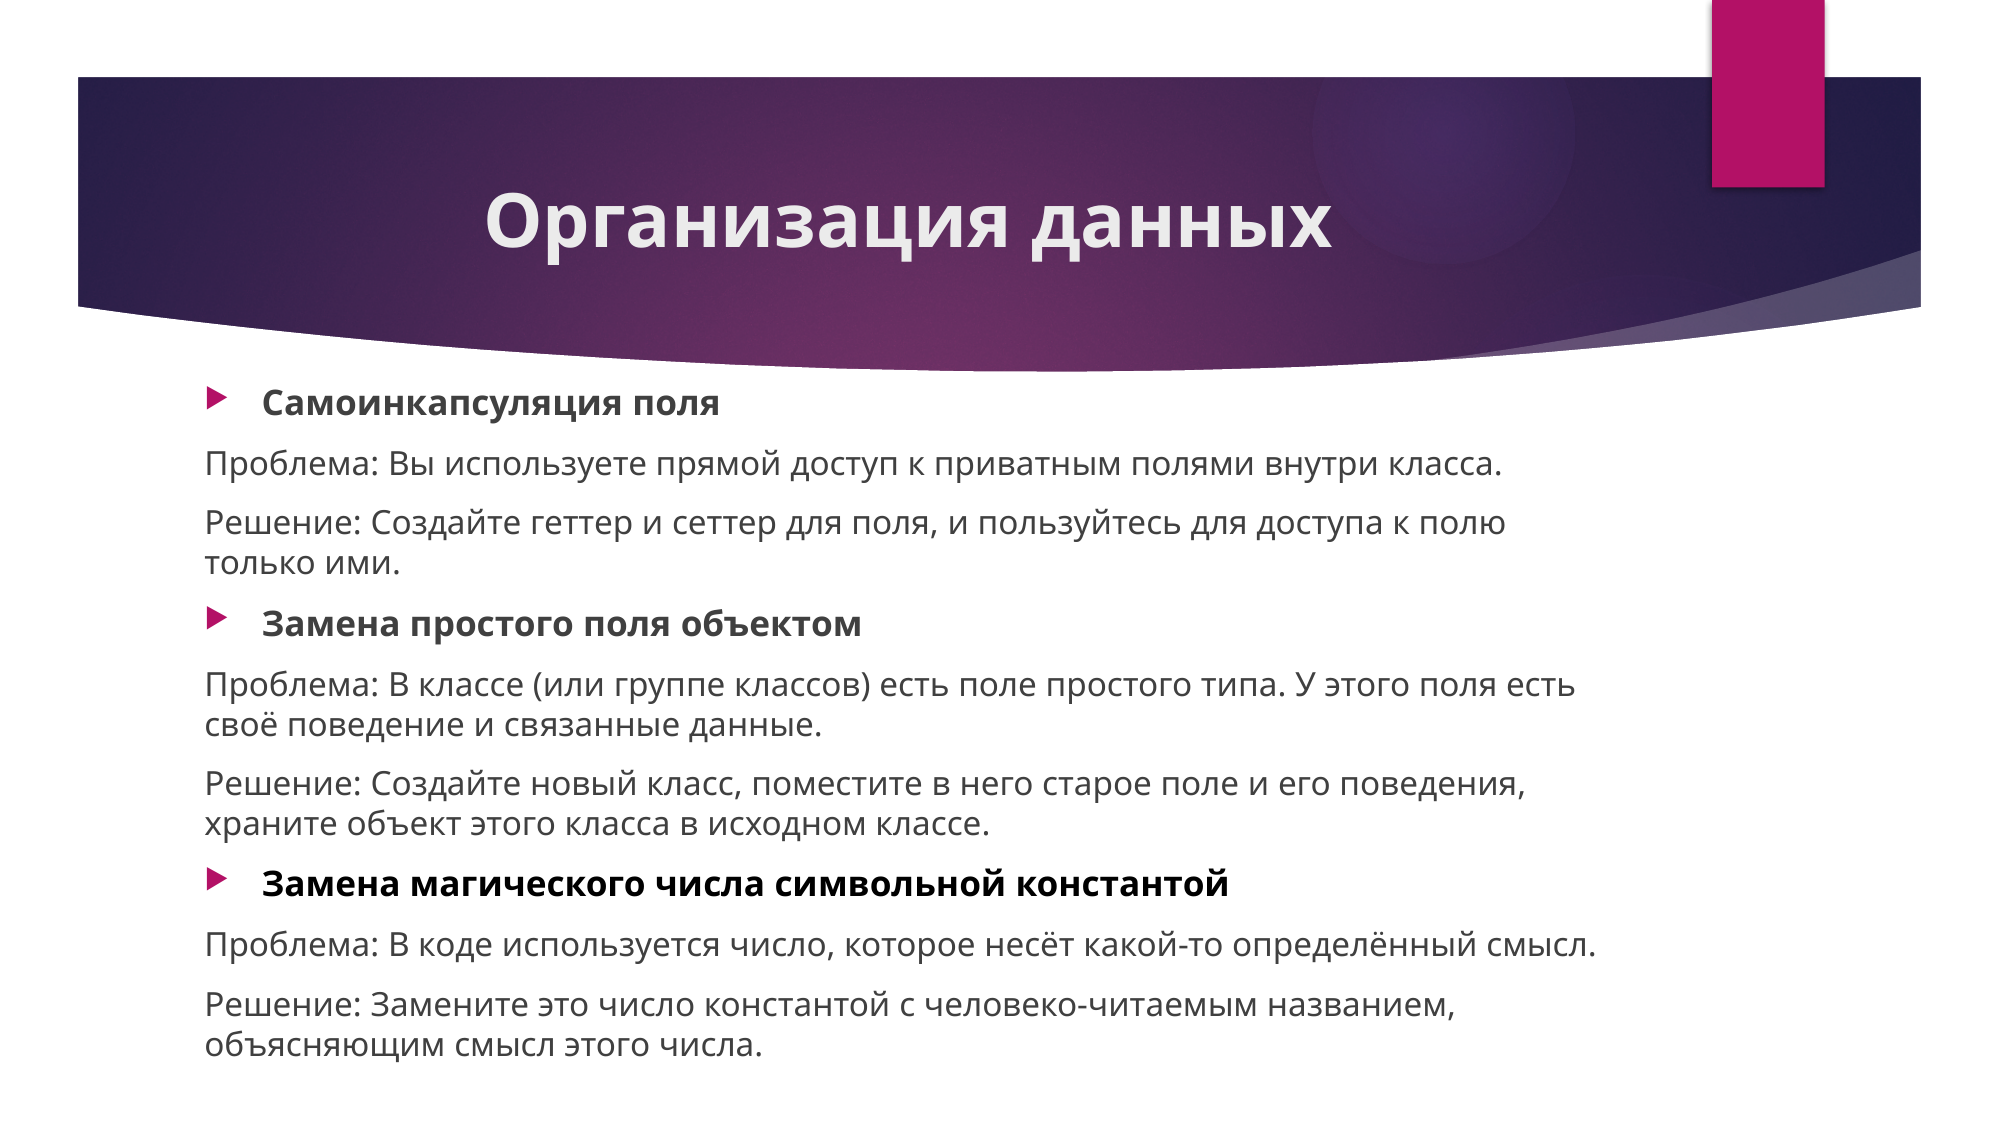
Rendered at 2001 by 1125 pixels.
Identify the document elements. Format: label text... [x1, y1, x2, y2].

list Самоинкапсуляция поля Проблема: Вы используете прямой доступ к приватным полями внутри класса. Решение: Создайте геттер и сеттер для поля, и пользуйтесь для доступа к полю только ими. Замена простого поля объектом Проблема: В классе (или группе классов) есть поле простого типа. У этого поля есть своё поведение и связанные данные. Решение: Создайте новый класс, поместите в него старое поле и его поведения, храните объект этого класса в исходном классе. Замена магического числа символьной константой Проблема: В коде используется число, которое несёт какой-то определённый смысл. Решение: Замените это число константой с человеко-читаемым названием, объясняющим смысл этого числа. [189, 372, 1638, 1072]
title Организация данных [189, 159, 1627, 276]
